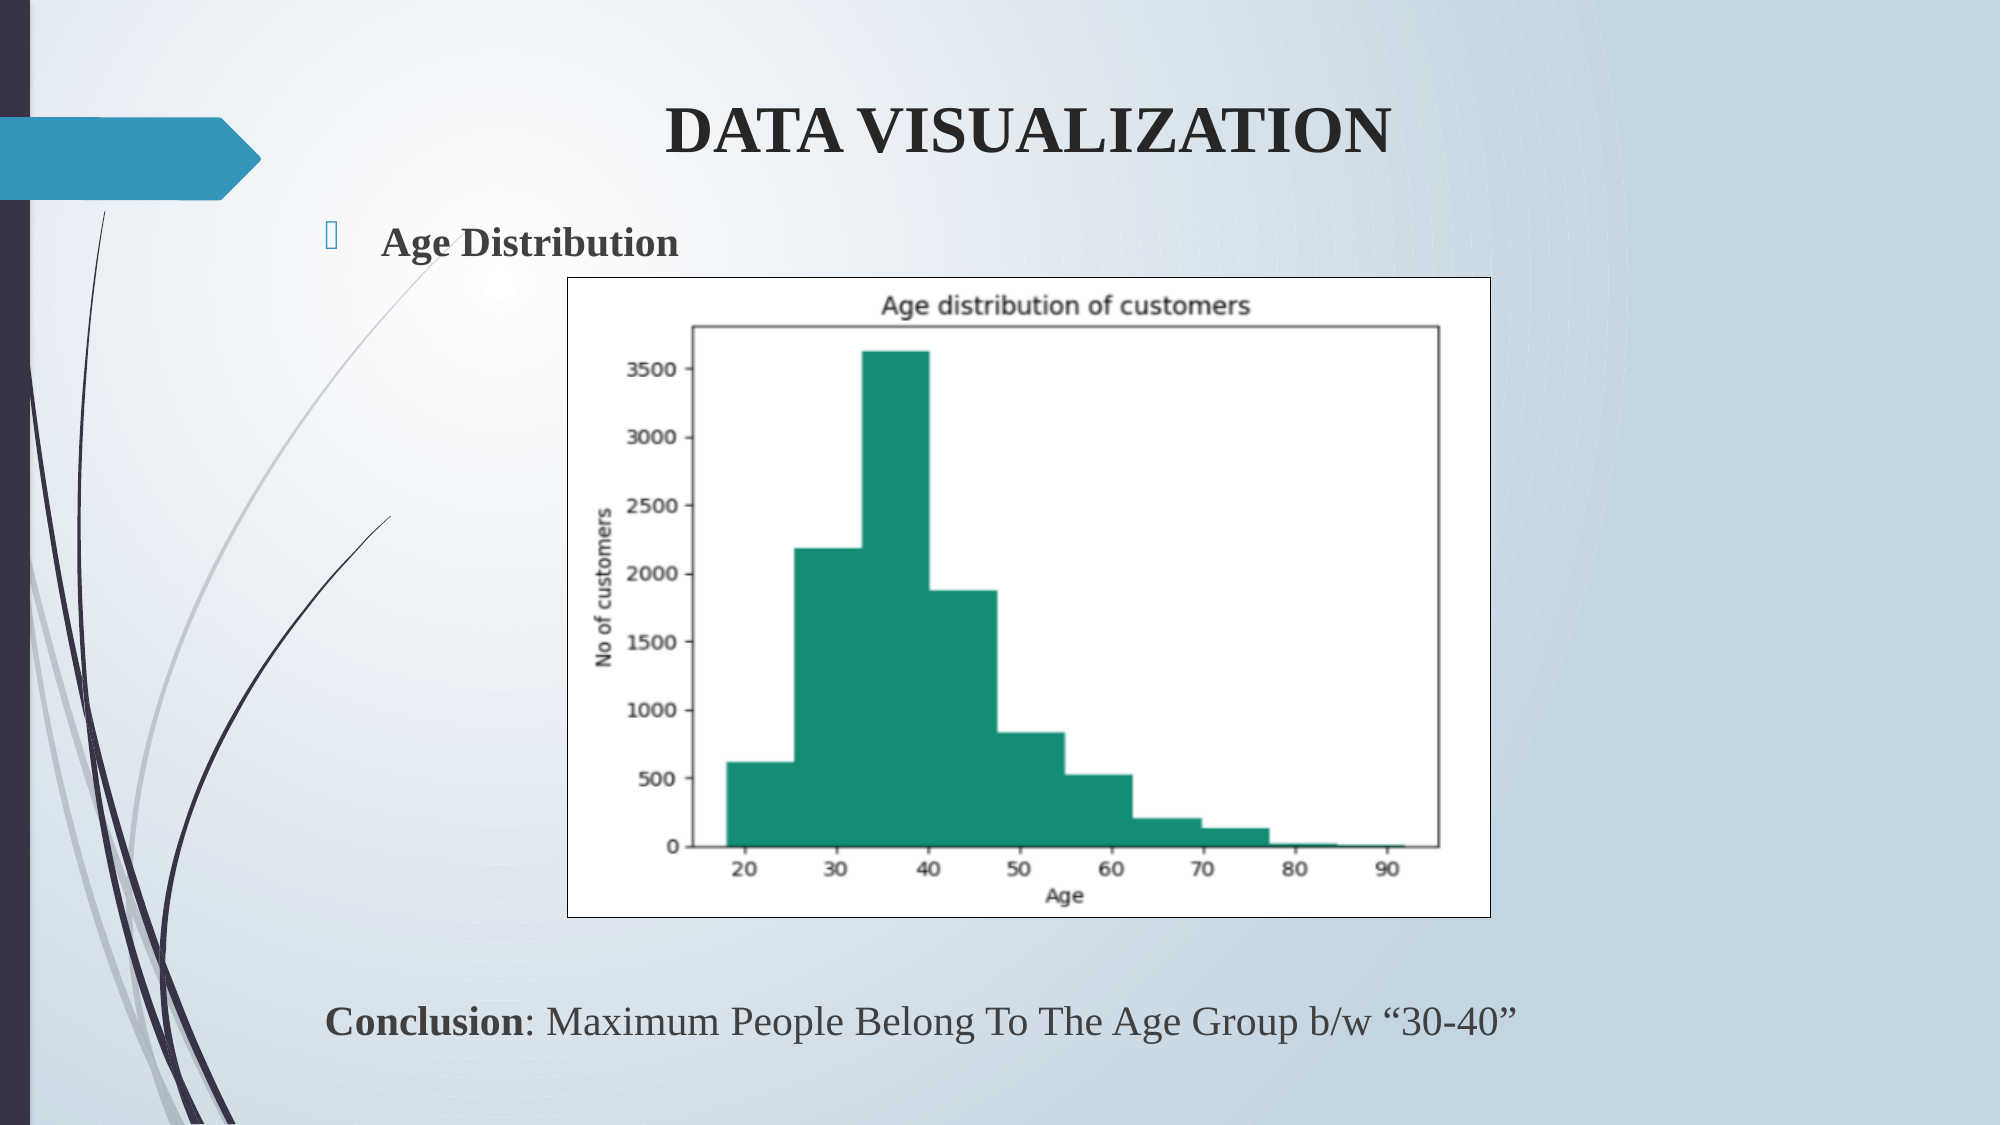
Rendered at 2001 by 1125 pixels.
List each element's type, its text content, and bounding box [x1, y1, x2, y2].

picture [566, 276, 1491, 919]
title DATA VISUALIZATION [297, 78, 1760, 208]
list Age Distribution Conclusion: Maximum People Belong To The Age Group b/w “30-40” [309, 207, 1888, 1098]
